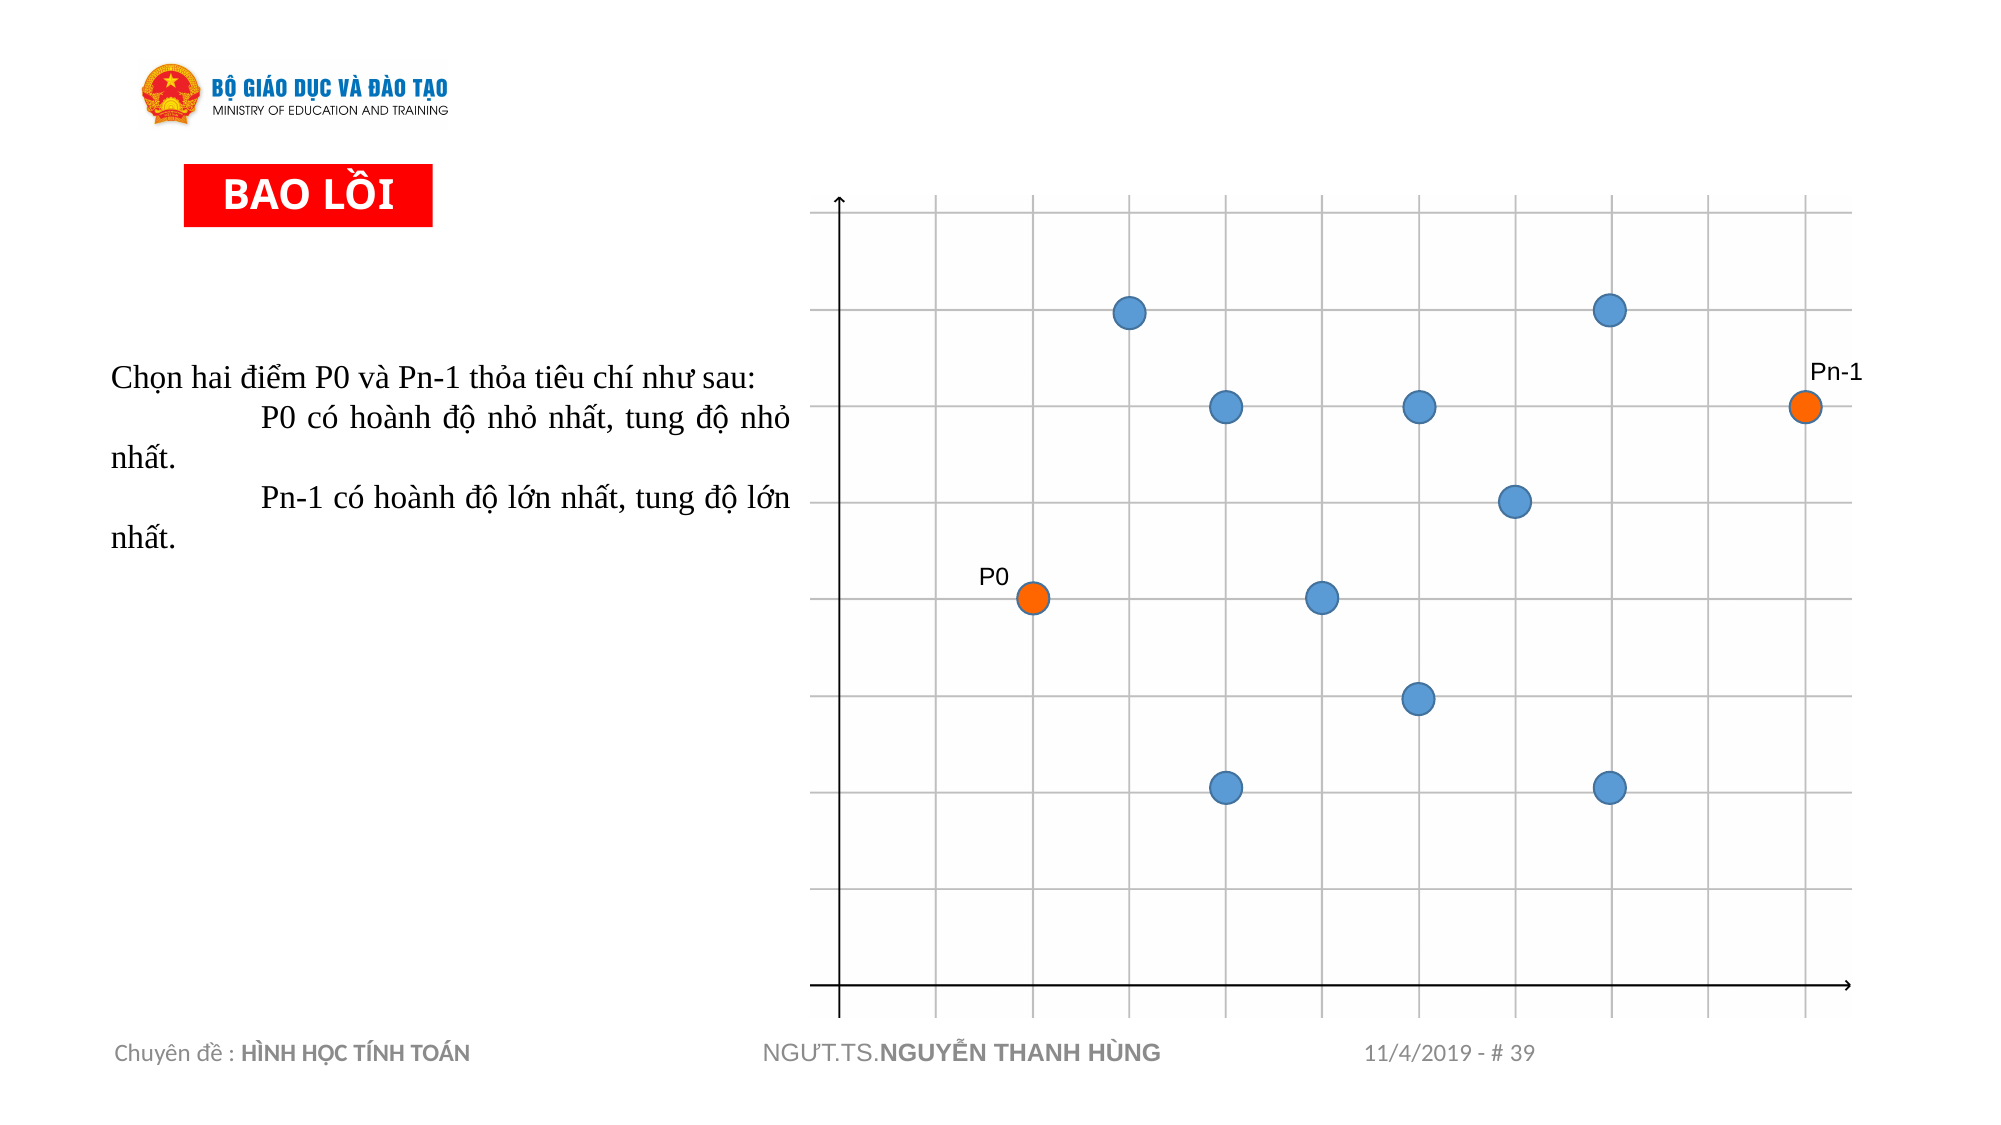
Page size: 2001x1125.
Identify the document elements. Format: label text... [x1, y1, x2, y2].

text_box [810, 195, 1852, 1018]
text_box Pn-1 [1852, 348, 1890, 393]
picture [137, 59, 448, 131]
text_box Chọn hai điểm P0 và Pn-1 thỏa tiêu chí như sau: P0 có hoành độ nhỏ nhất, tung độ nhỏ nhất. Pn-1 có hoành độ lớn nhất, tung độ lớn nhất. [96, 348, 807, 603]
title BAO LỒI [183, 164, 433, 228]
